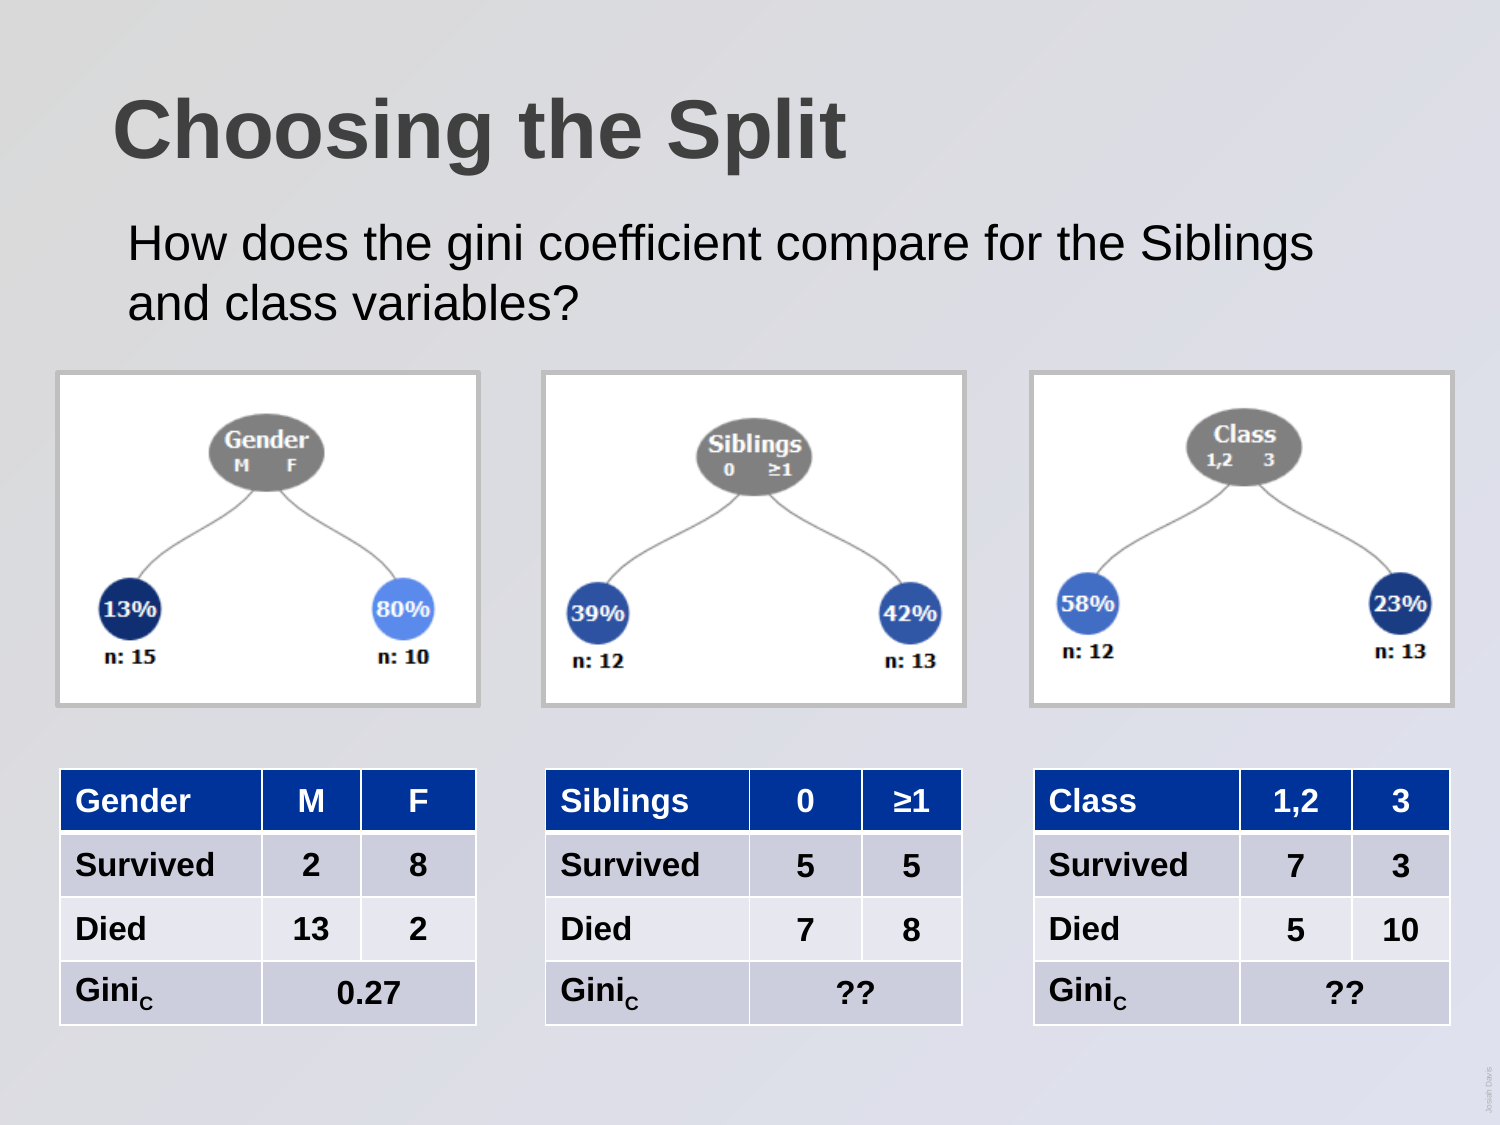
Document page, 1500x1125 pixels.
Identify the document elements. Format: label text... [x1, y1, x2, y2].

table_cell 2 [362, 898, 475, 960]
table_cell 7 [1241, 835, 1351, 896]
table_header 1,2 [1241, 770, 1351, 830]
table_cell 8 [362, 835, 475, 896]
table_cell 0.27 [263, 962, 475, 1024]
table_cell Survived [546, 835, 749, 896]
table_header F [362, 770, 475, 830]
table_cell ?? [1241, 962, 1449, 1024]
table_cell 2 [263, 835, 360, 896]
table_cell GiniC [61, 962, 261, 1024]
table_header Gender [61, 770, 261, 830]
table_cell Died [1035, 898, 1239, 960]
table_cell GiniC [1035, 962, 1239, 1024]
table_cell 10 [1353, 898, 1449, 960]
table_header ≥1 [863, 770, 961, 830]
table_header M [263, 770, 360, 830]
picture [59, 374, 477, 704]
table_cell 8 [863, 898, 961, 960]
table_cell 5 [1241, 898, 1351, 960]
picture [1033, 374, 1451, 704]
table_cell 13 [263, 898, 360, 960]
table_cell 5 [863, 835, 961, 896]
table_cell 7 [750, 898, 861, 960]
table_header Class [1035, 770, 1239, 830]
table_cell 3 [1353, 835, 1449, 896]
table_cell Died [61, 898, 261, 960]
table_cell 5 [750, 835, 861, 896]
table_header 0 [750, 770, 861, 830]
table_header 3 [1353, 770, 1449, 830]
table_cell Survived [61, 835, 261, 896]
table_cell GiniC [546, 962, 749, 1024]
picture [545, 374, 963, 704]
table_cell Died [546, 898, 749, 960]
text_box How does the gini coefficient compare for the Siblings and class variables? [112, 202, 1403, 338]
table_cell ?? [750, 962, 961, 1024]
table_header Siblings [546, 770, 749, 830]
title Choosing the Split [112, 115, 1403, 175]
table_cell Survived [1035, 835, 1239, 896]
